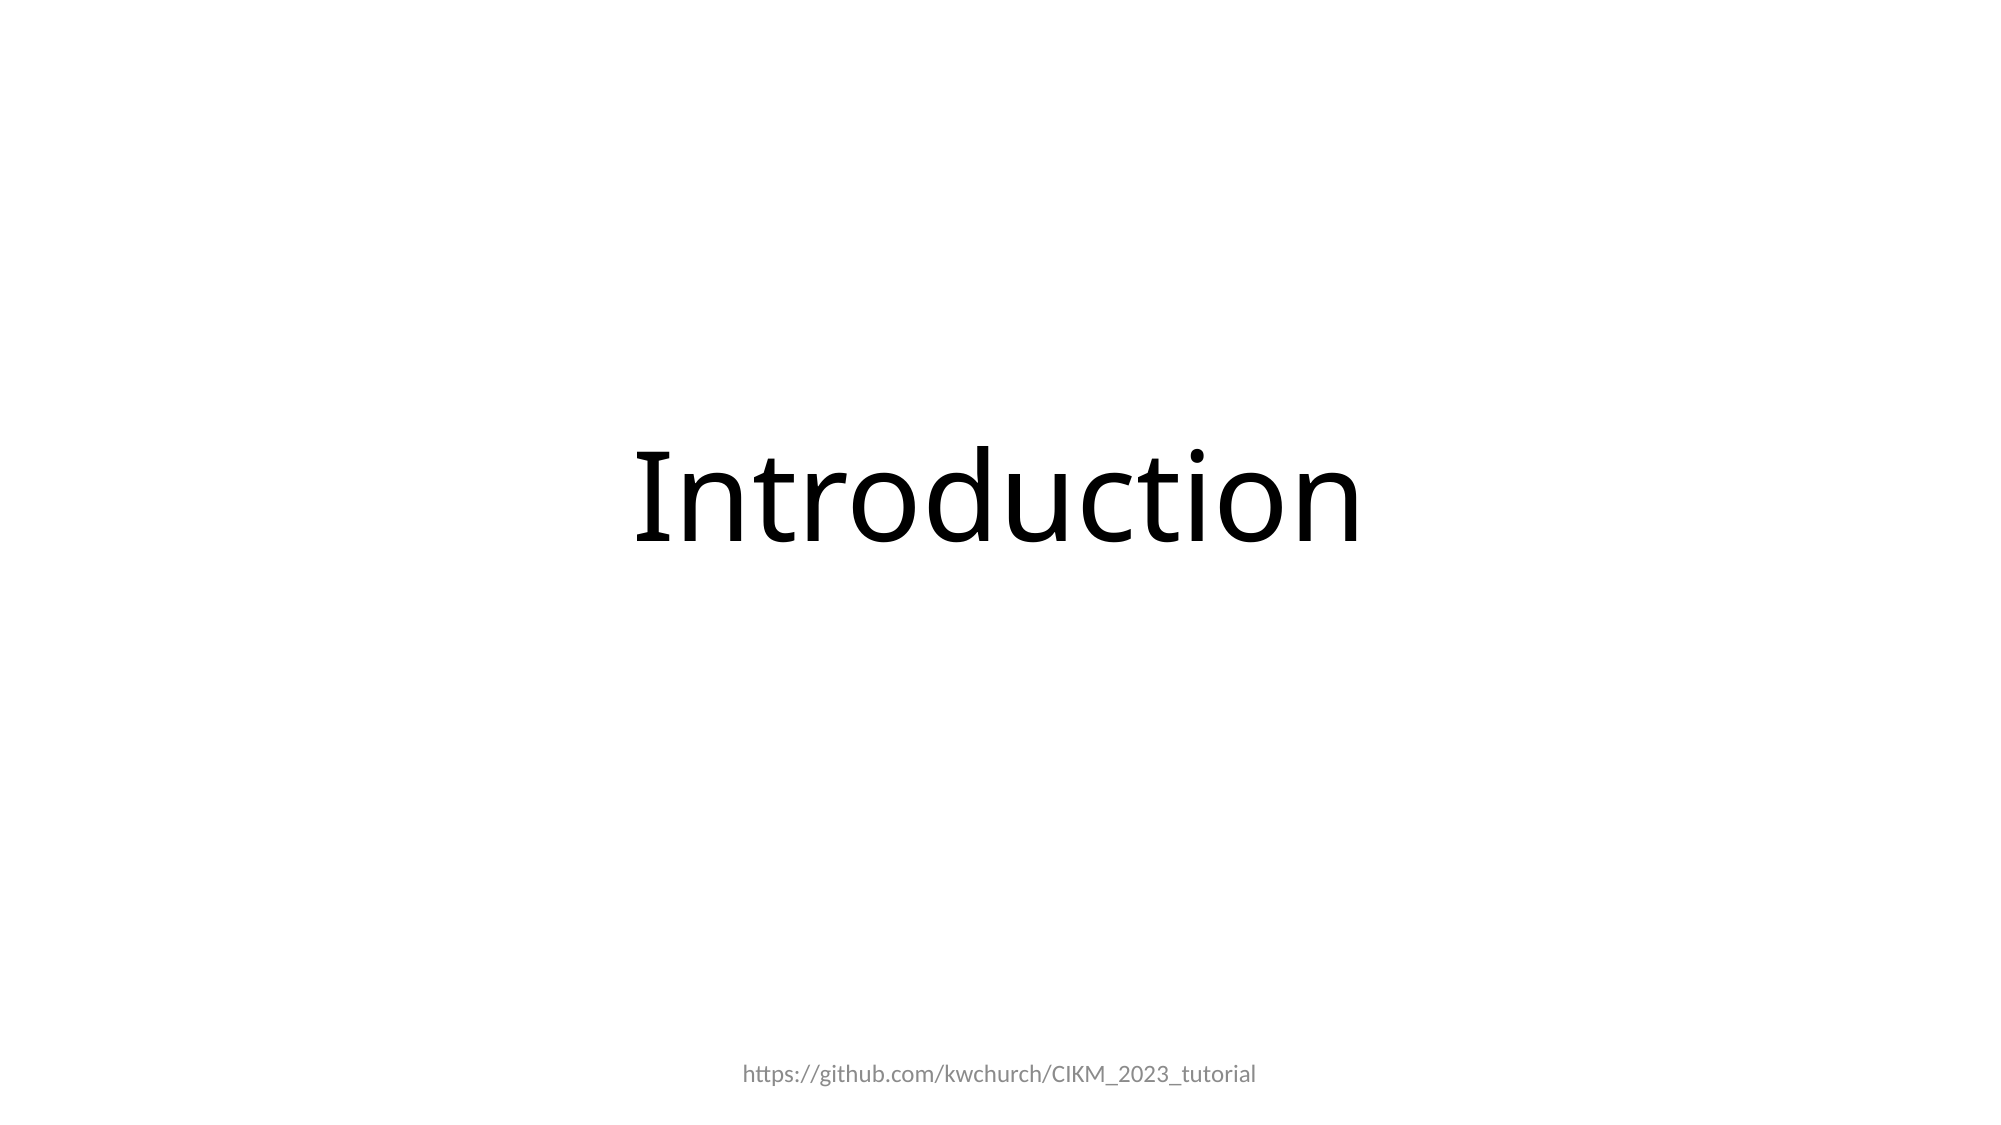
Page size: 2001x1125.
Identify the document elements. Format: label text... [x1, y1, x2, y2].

footer https://github.com/kwchurch/CIKM_2023_tutorial [662, 1042, 1338, 1103]
title Introduction [249, 184, 1750, 576]
